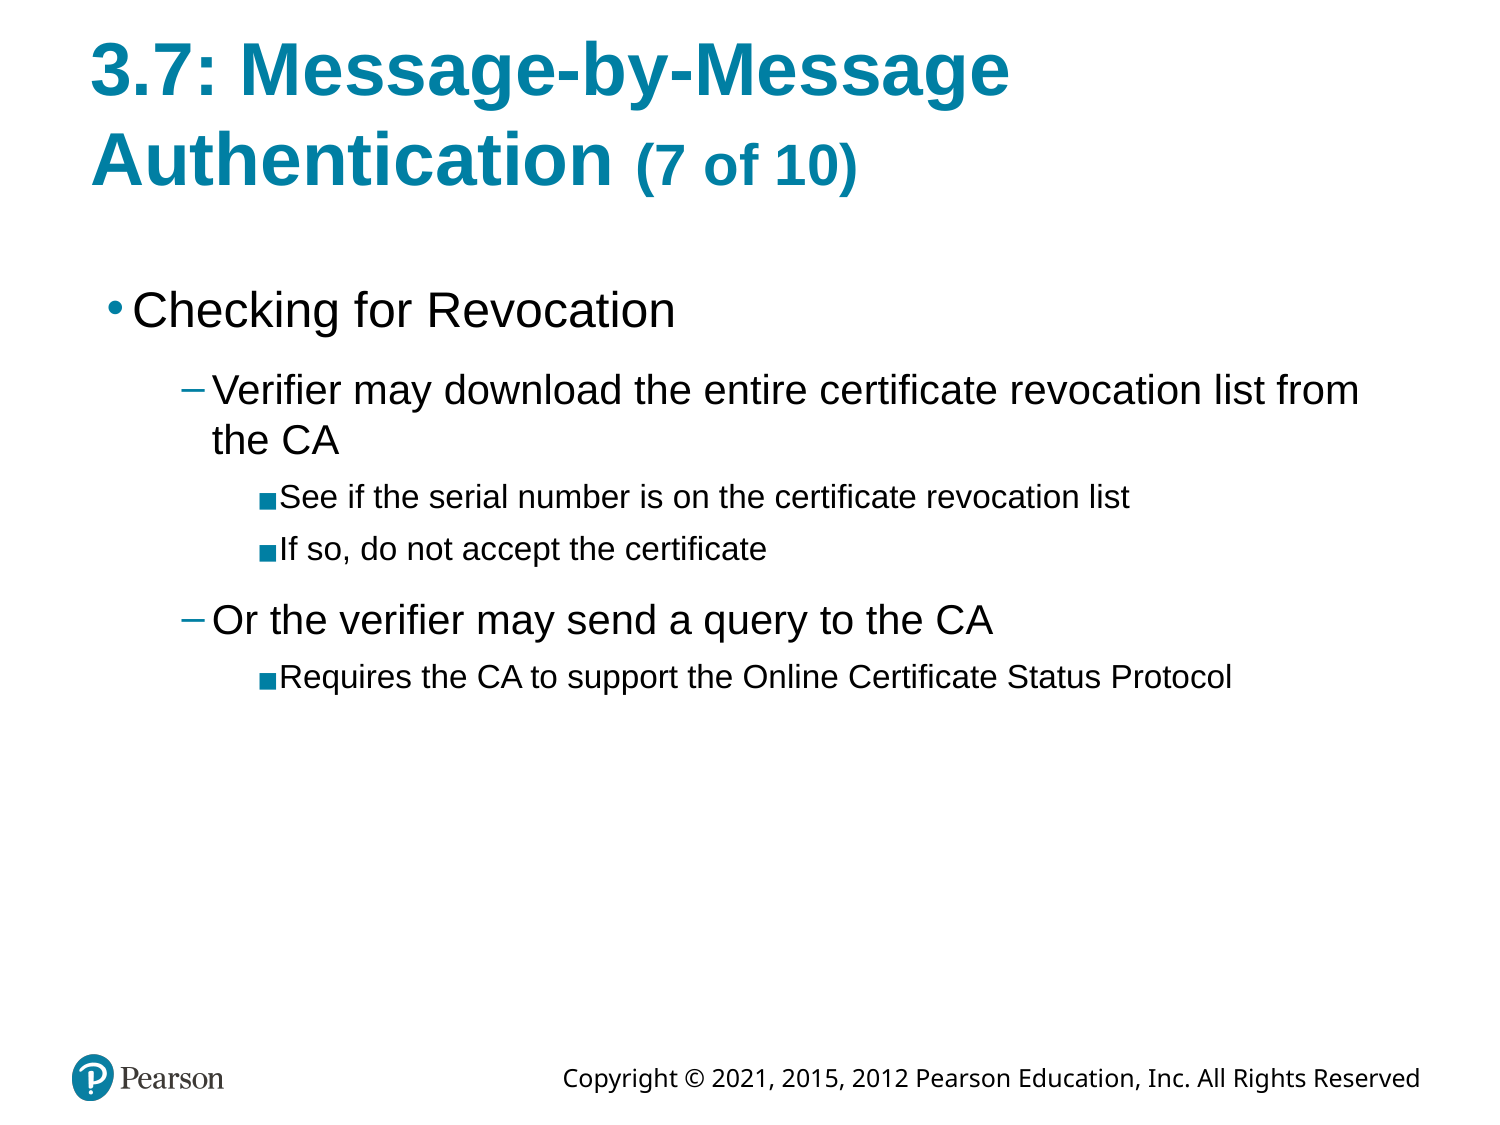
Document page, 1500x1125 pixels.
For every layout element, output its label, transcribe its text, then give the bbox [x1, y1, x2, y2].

picture [72, 1088, 83, 1101]
list Checking for Revocation Verifier may download the entire certificate revocation list from the CA See if the serial number is on the certificate revocation list If so, do not accept the certificate Or the verifier may send a query to the CA Requires the CA to support the Online Certificate Status Protocol [75, 262, 1425, 989]
slide_number 3-26 [0, 1012, 138, 1088]
title 3.7: Message-by-Message Authentication (7 of 10) [75, 35, 1425, 216]
picture [98, 1054, 224, 1101]
